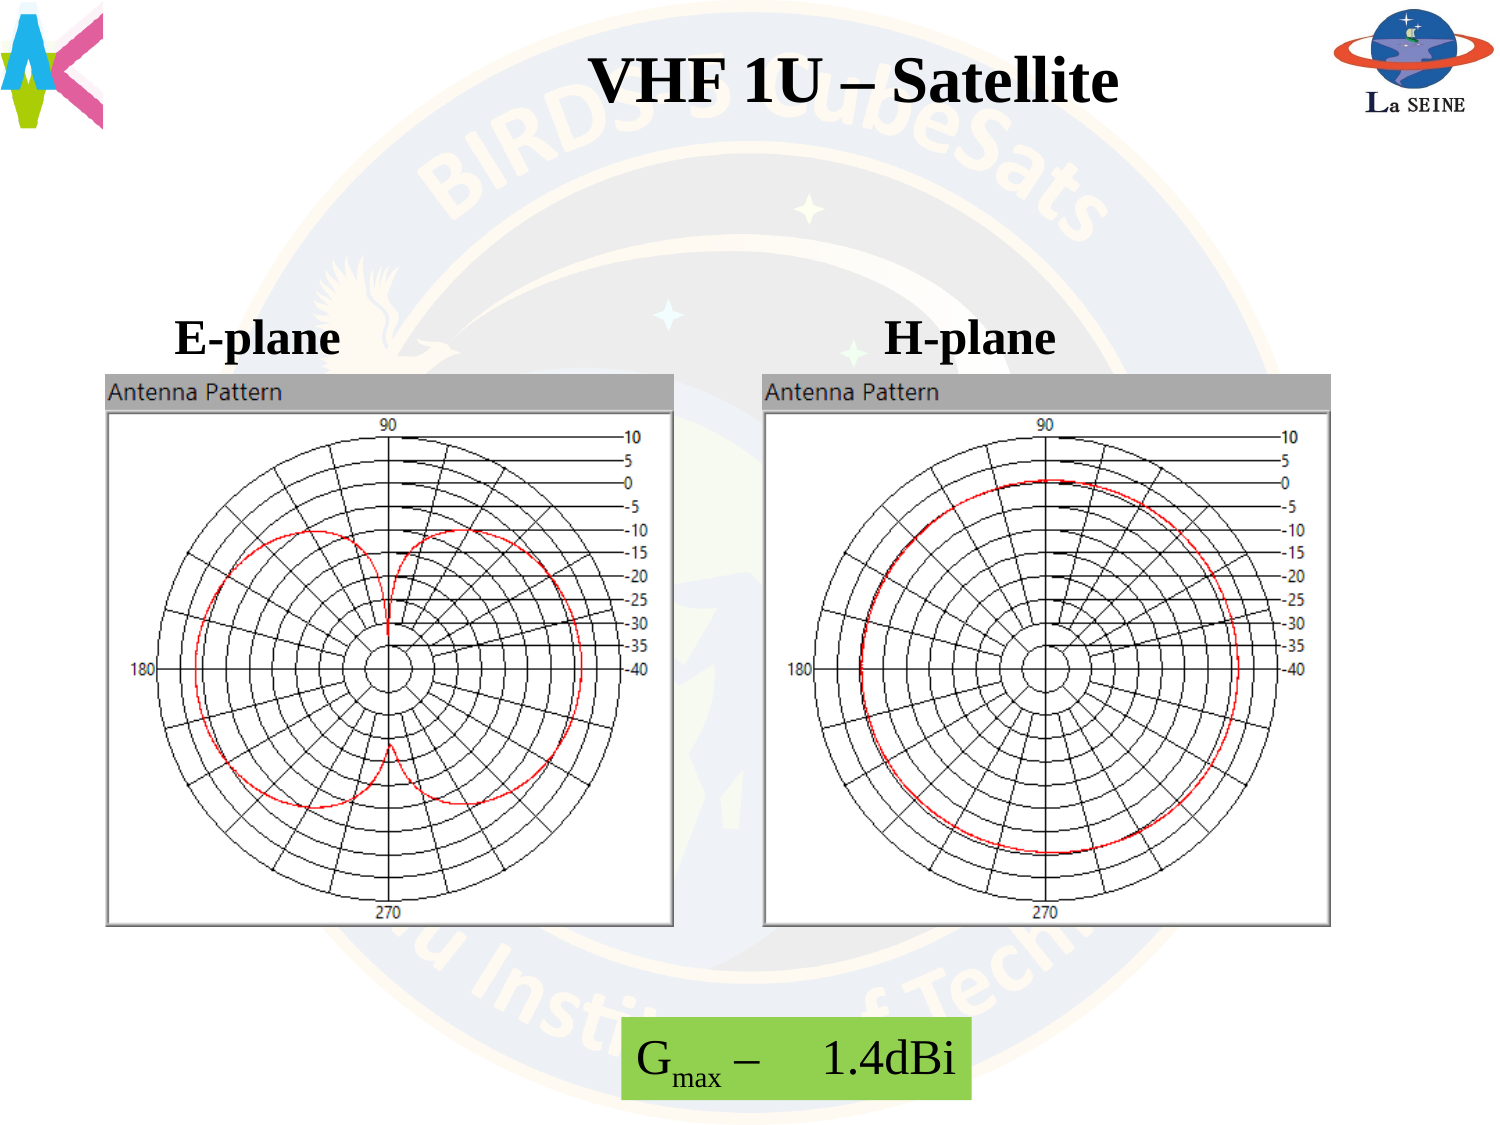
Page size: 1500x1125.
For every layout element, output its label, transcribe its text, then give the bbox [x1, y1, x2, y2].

picture [0, 13, 112, 132]
text_box VHF 1U – Satellite [572, 27, 1137, 123]
text_box Gmax – 1.4dBi [621, 1017, 972, 1101]
picture [762, 374, 1331, 927]
text_box H-plane [869, 296, 1072, 372]
picture [105, 374, 674, 927]
text_box E-plane [159, 296, 357, 372]
picture [1327, 1, 1500, 120]
